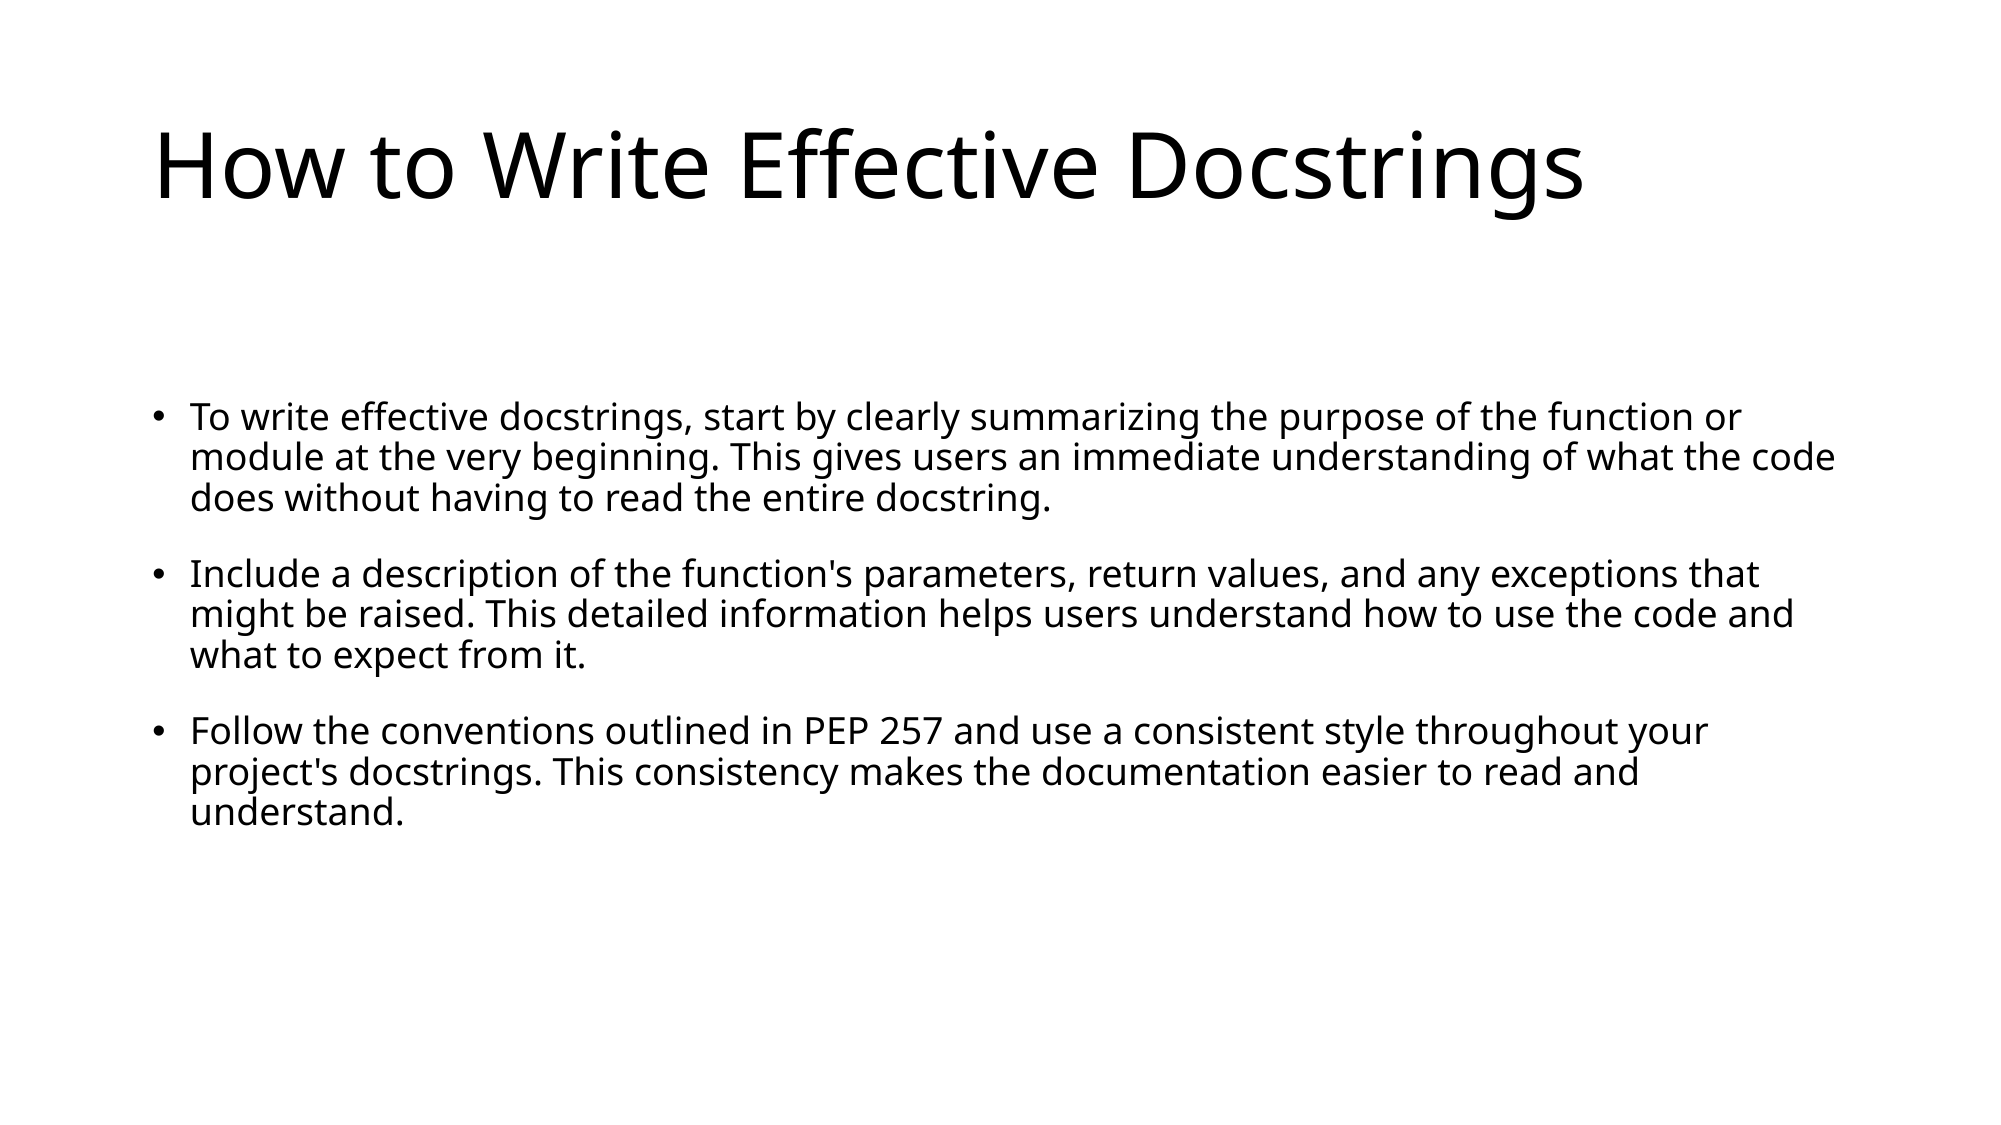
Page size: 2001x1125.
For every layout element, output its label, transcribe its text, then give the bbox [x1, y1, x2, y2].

title How to Write Effective Docstrings [137, 59, 1863, 278]
list To write effective docstrings, start by clearly summarizing the purpose of the function or module at the very beginning. This gives users an immediate understanding of what the code does without having to read the entire docstring. Include a description of the function's parameters, return values, and any exceptions that might be raised. This detailed information helps users understand how to use the code and what to expect from it. Follow the conventions outlined in PEP 257 and use a consistent style throughout your project's docstrings. This consistency makes the documentation easier to read and understand. [137, 299, 1863, 1014]
